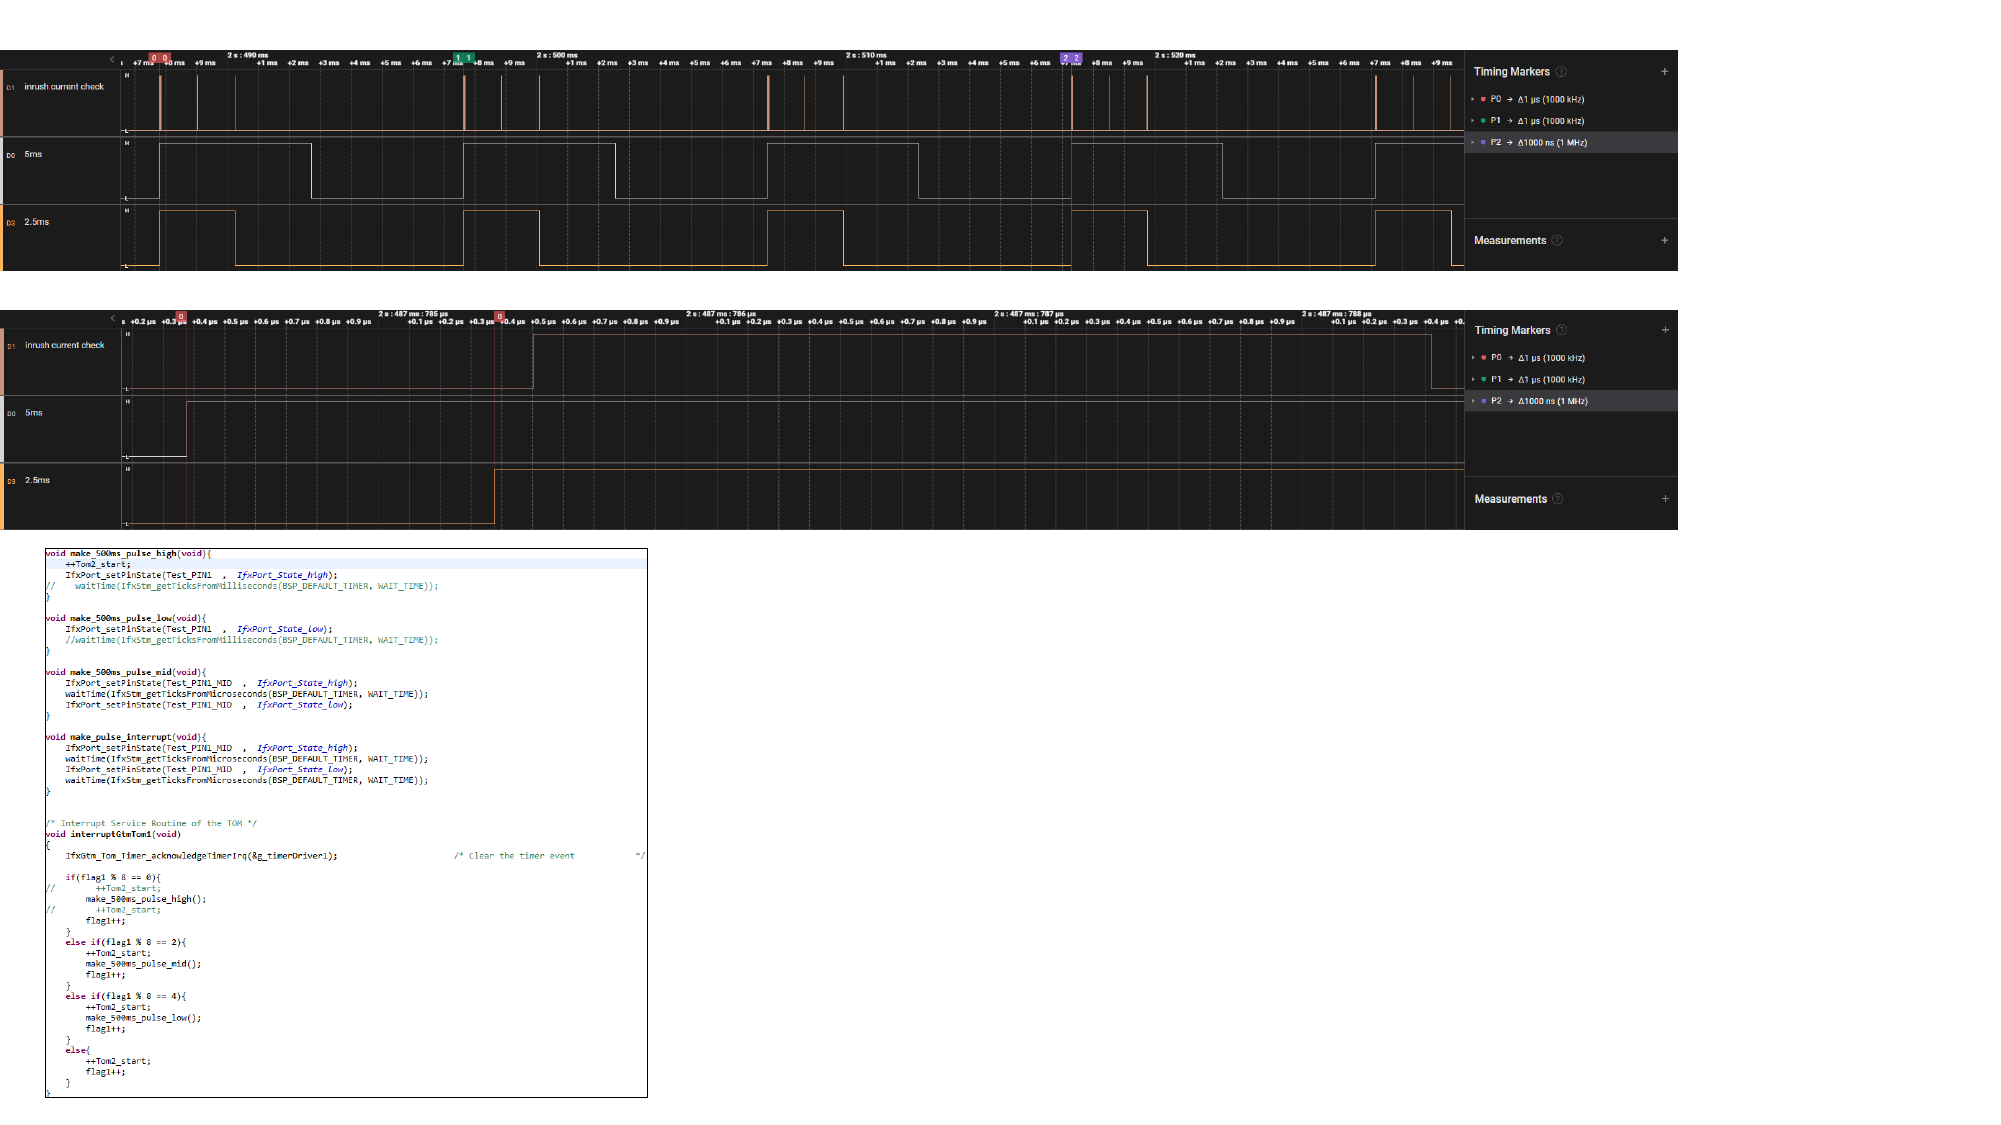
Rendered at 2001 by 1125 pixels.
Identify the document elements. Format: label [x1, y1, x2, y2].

picture [0, 310, 1678, 530]
picture [0, 50, 1678, 271]
picture [45, 548, 648, 1098]
